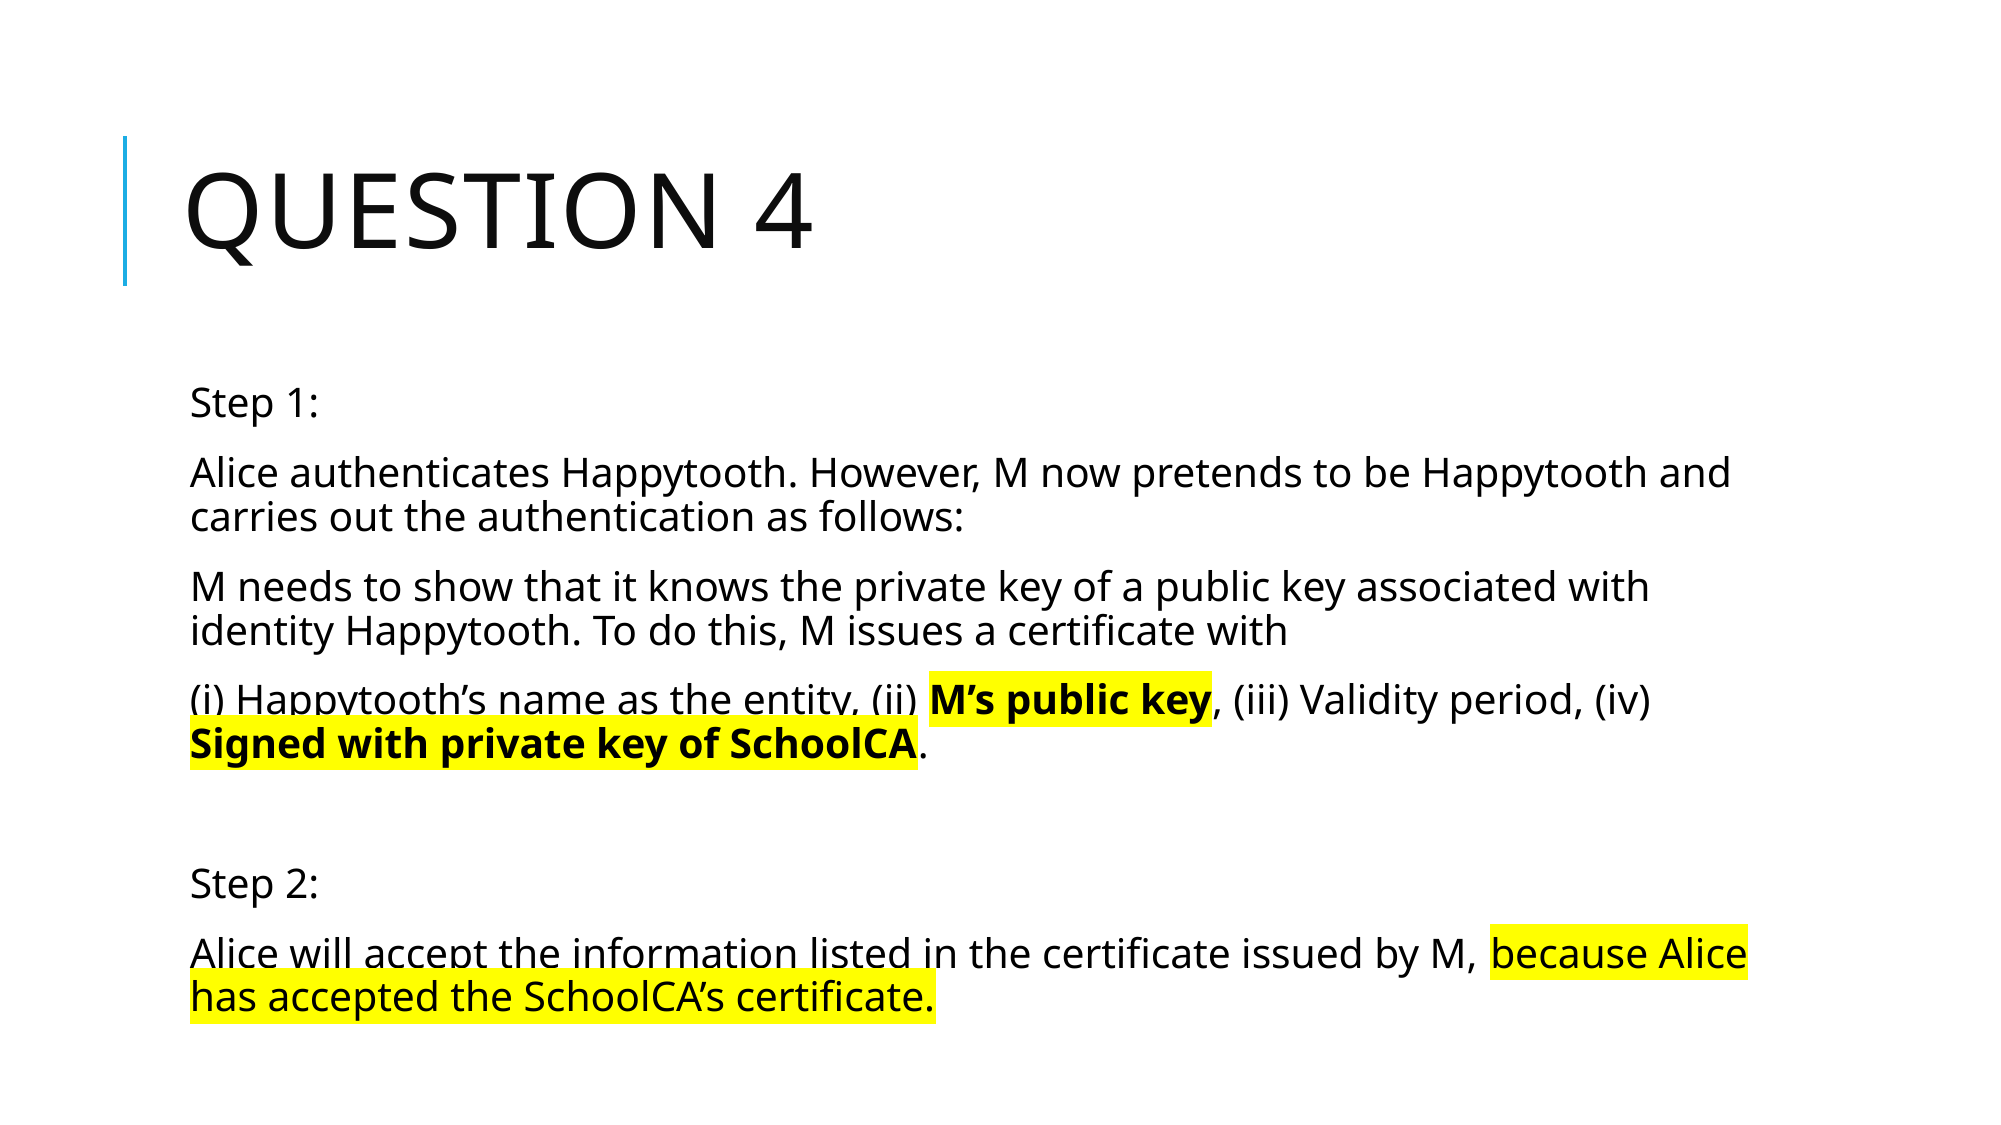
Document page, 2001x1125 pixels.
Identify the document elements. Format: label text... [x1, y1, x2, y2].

title Question 4 [168, 96, 1763, 342]
list Step 1: Alice authenticates Happytooth. However, M now pretends to be Happytooth and carries out the authentication as follows: M needs to show that it knows the private key of a public key associated with identity Happytooth. To do this, M issues a certificate with (i) Happytooth’s name as the entity, (ii) M’s public key, (iii) Validity period, (iv) Signed with private key of SchoolCA. Step 2: Alice will accept the information listed in the certificate issued by M, because Alice has accepted the SchoolCA’s certificate. [168, 375, 1763, 1035]
